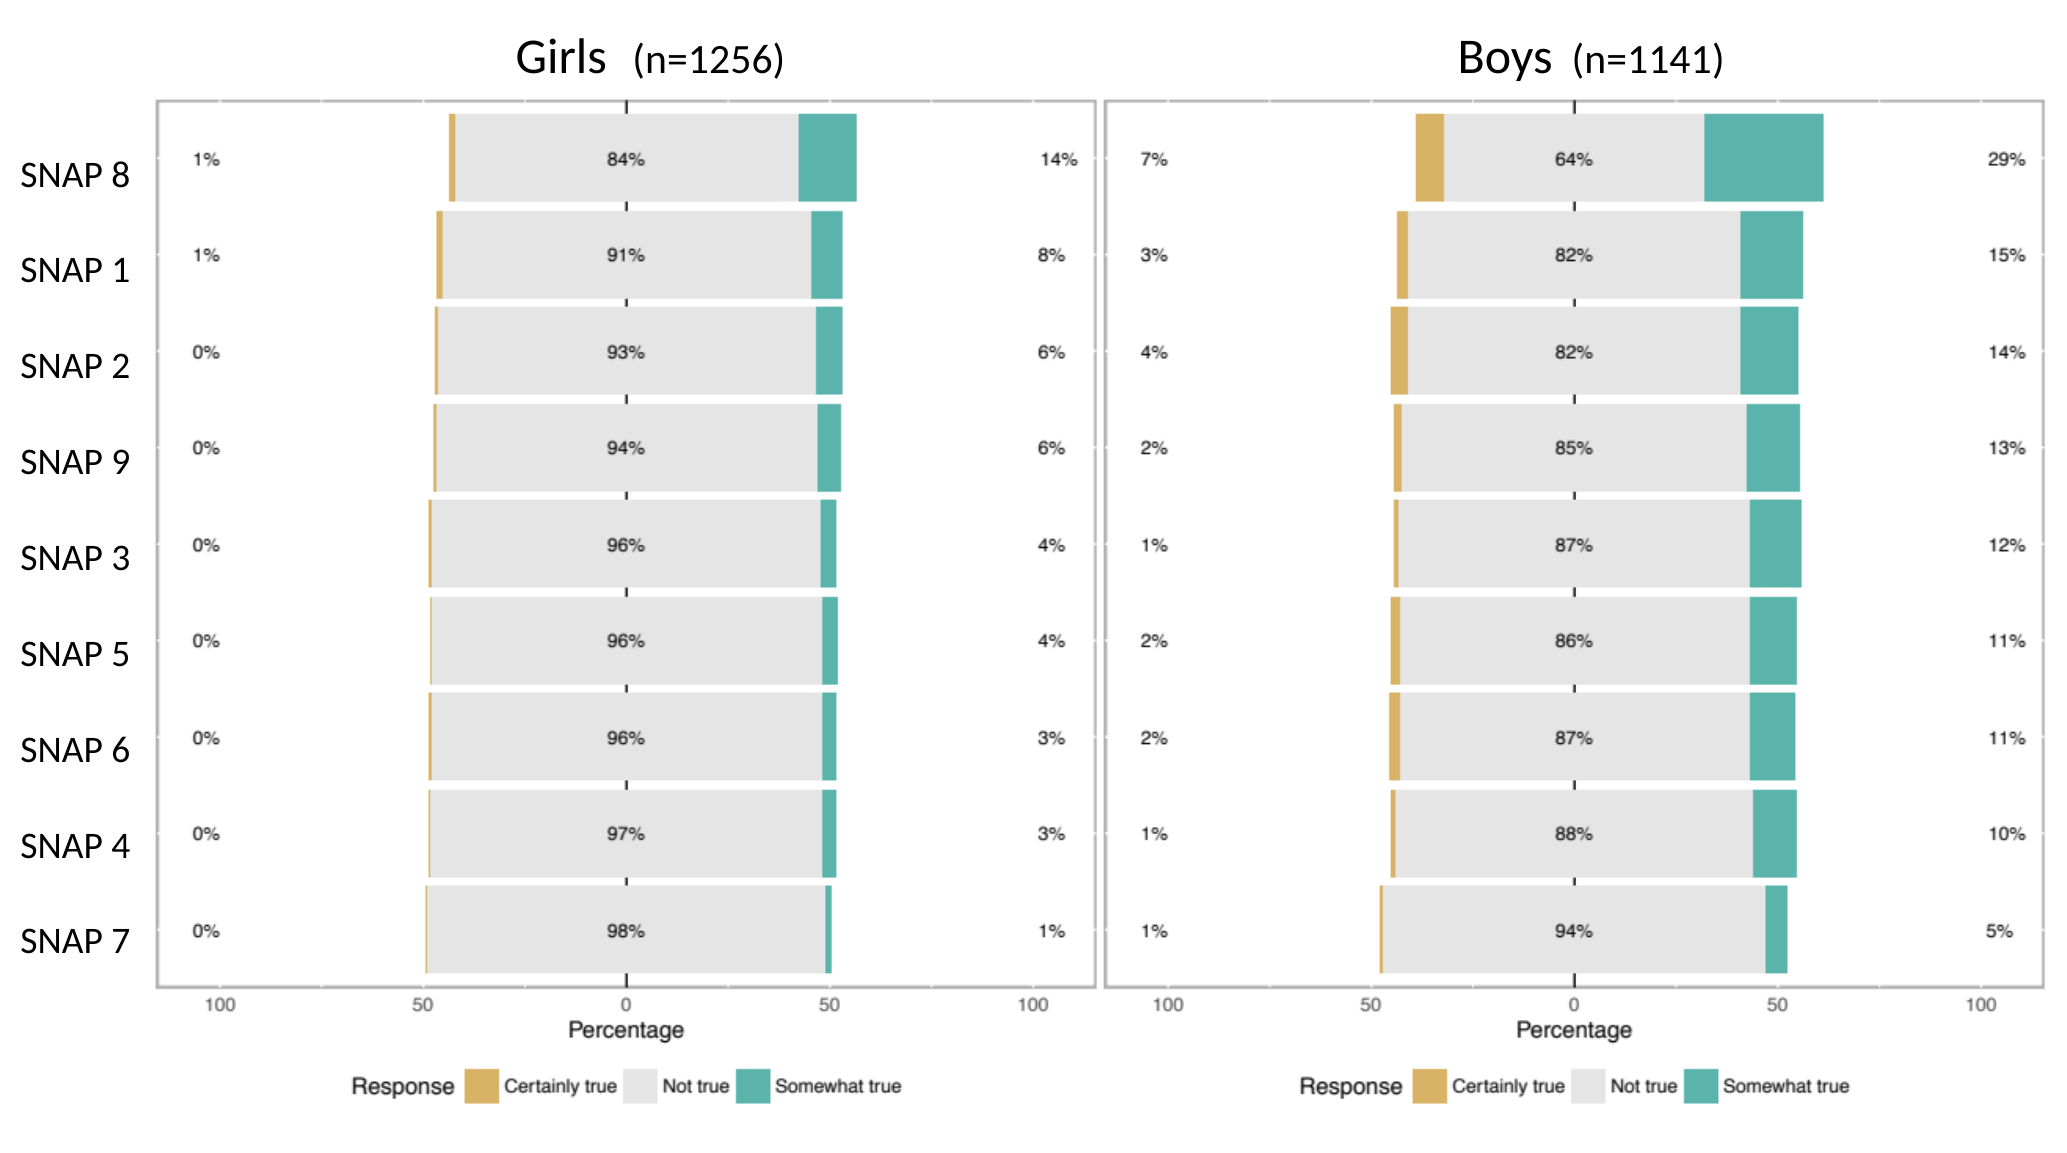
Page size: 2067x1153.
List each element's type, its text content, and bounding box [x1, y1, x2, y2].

text_box SNAP 8 SNAP 1 SNAP 2 SNAP 9 SNAP 3 SNAP 5 SNAP 6 SNAP 4 SNAP 7 [5, 91, 50, 969]
picture [54, 89, 2053, 1140]
text_box Girls (n=1256) [500, 15, 801, 87]
text_box Boys (n=1141) [1442, 16, 1740, 87]
